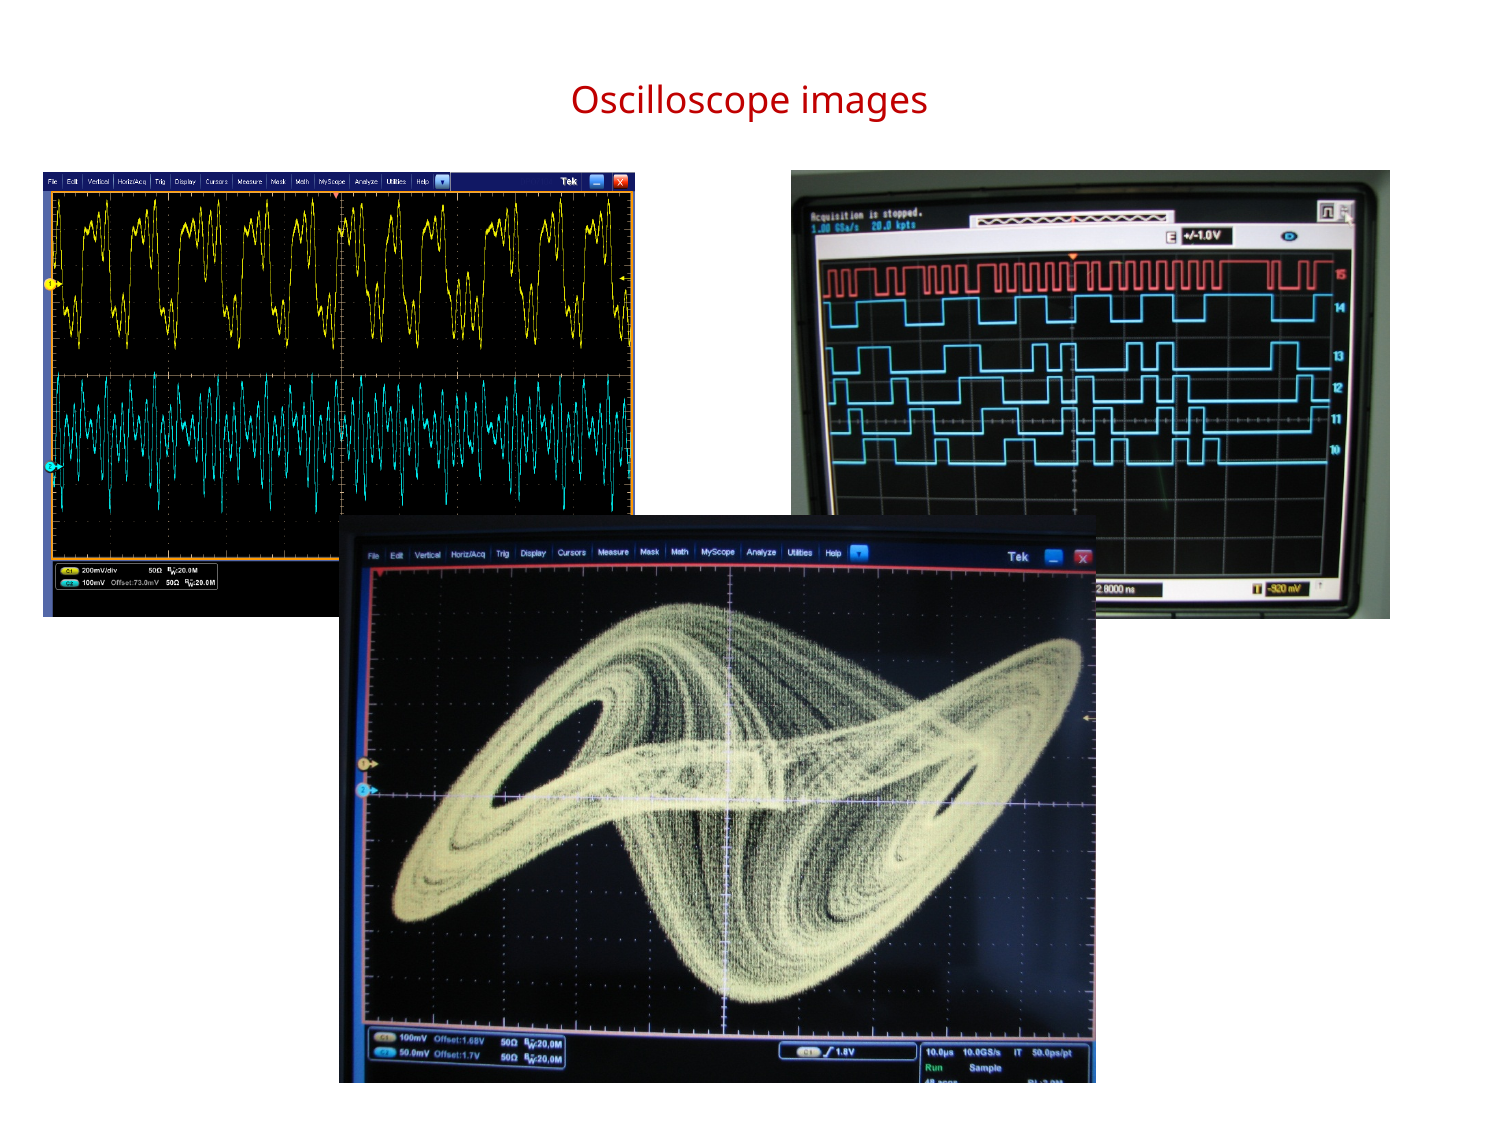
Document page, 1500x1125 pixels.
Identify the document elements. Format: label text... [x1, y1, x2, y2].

text_box Oscilloscope images [555, 68, 1029, 128]
picture [42, 170, 1391, 1083]
